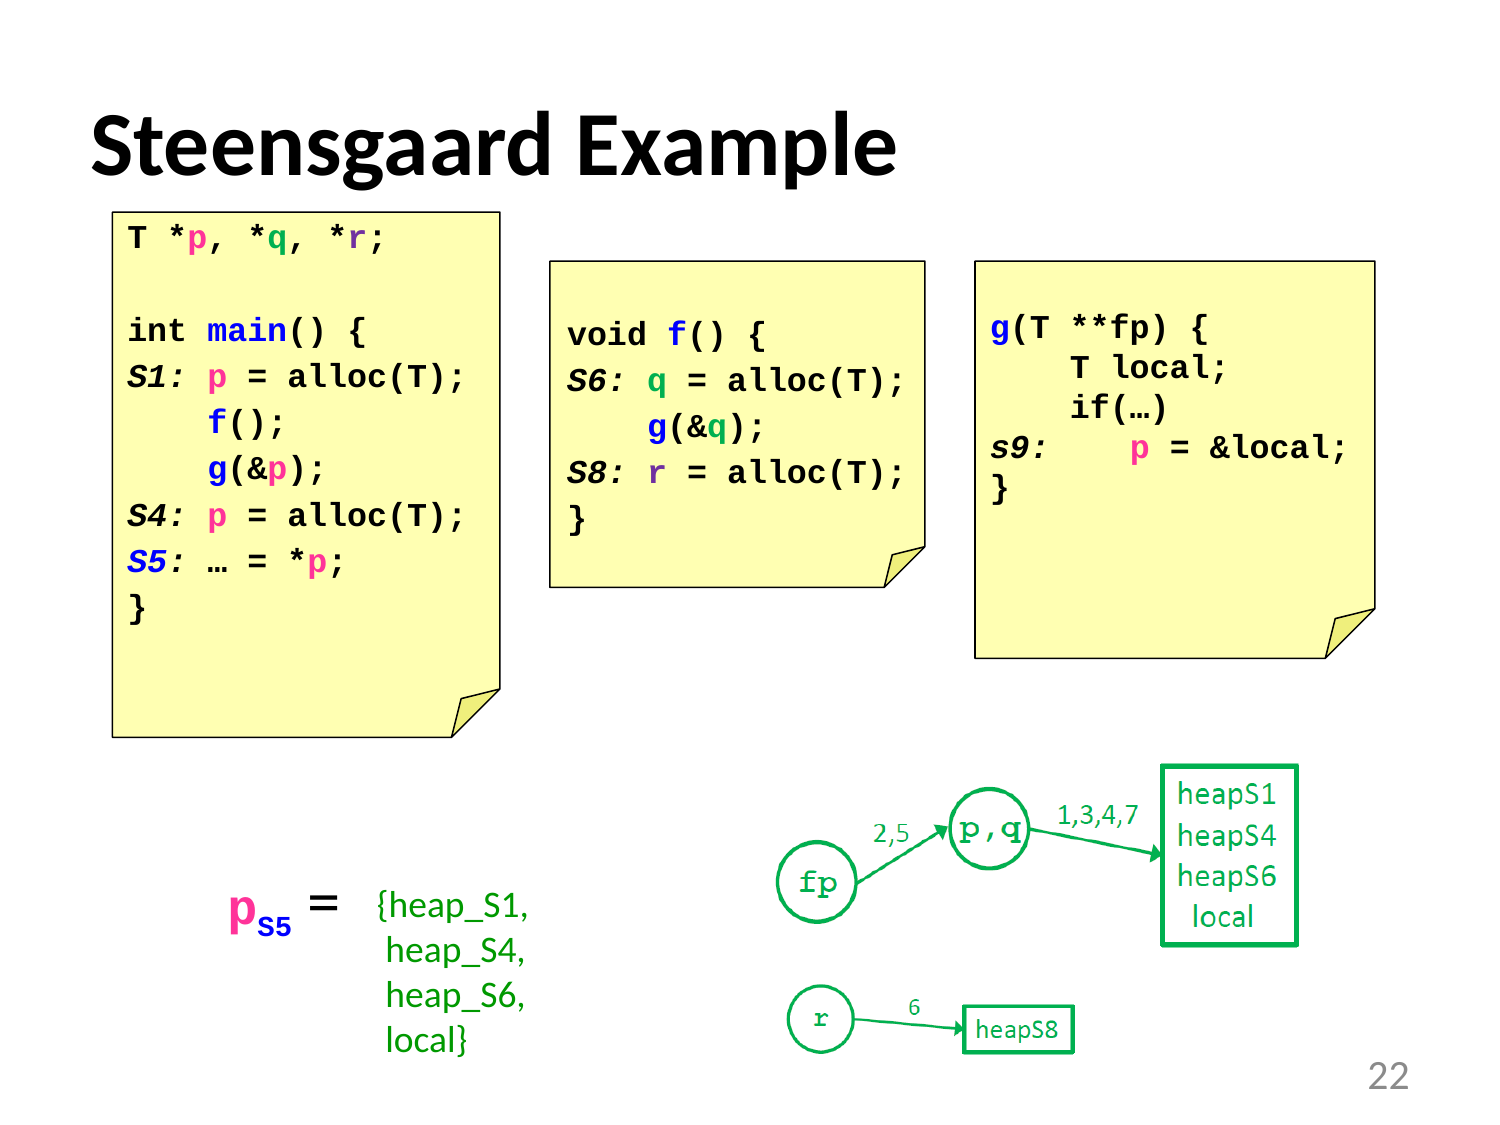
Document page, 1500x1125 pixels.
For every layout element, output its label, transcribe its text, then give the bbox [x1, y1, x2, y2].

title Steensgaard Example [75, 45, 1425, 233]
text_box {heap_S1, heap_S4, heap_S6, local} [362, 872, 588, 1068]
slide_number 22 [1074, 1042, 1425, 1103]
picture [749, 748, 1312, 955]
list pS5 = [212, 849, 1425, 1000]
picture [774, 979, 1090, 1070]
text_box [974, 258, 1376, 659]
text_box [112, 208, 526, 738]
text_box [549, 257, 926, 588]
